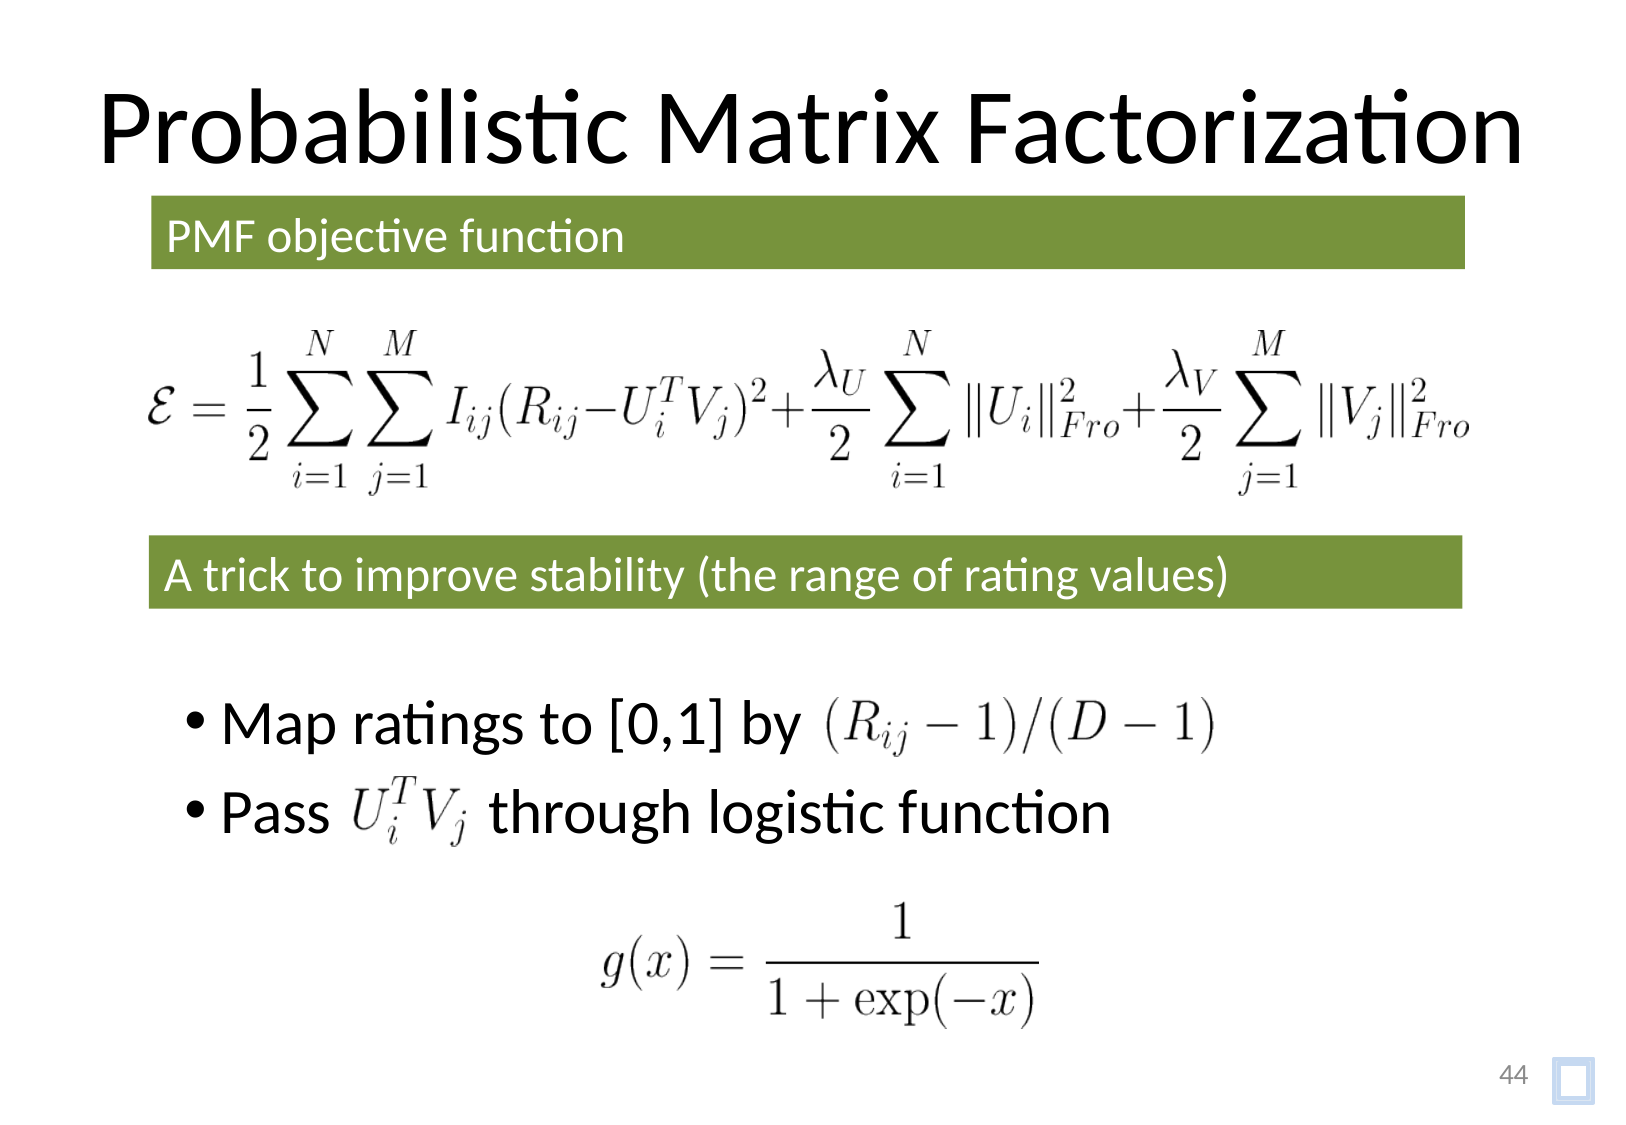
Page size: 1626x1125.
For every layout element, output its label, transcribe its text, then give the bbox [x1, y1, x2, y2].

text_box A trick to improve stability (the range of rating values) [148, 535, 1463, 609]
picture [353, 776, 467, 847]
title Probabilistic Matrix Factorization [81, 27, 1544, 215]
text_box Map ratings to [0,1] by Pass through logistic function [169, 673, 1470, 854]
text_box [1552, 1057, 1595, 1105]
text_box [148, 195, 1469, 496]
picture [599, 900, 1039, 1029]
slide_number 44 [1164, 1042, 1544, 1103]
picture [825, 697, 1214, 758]
